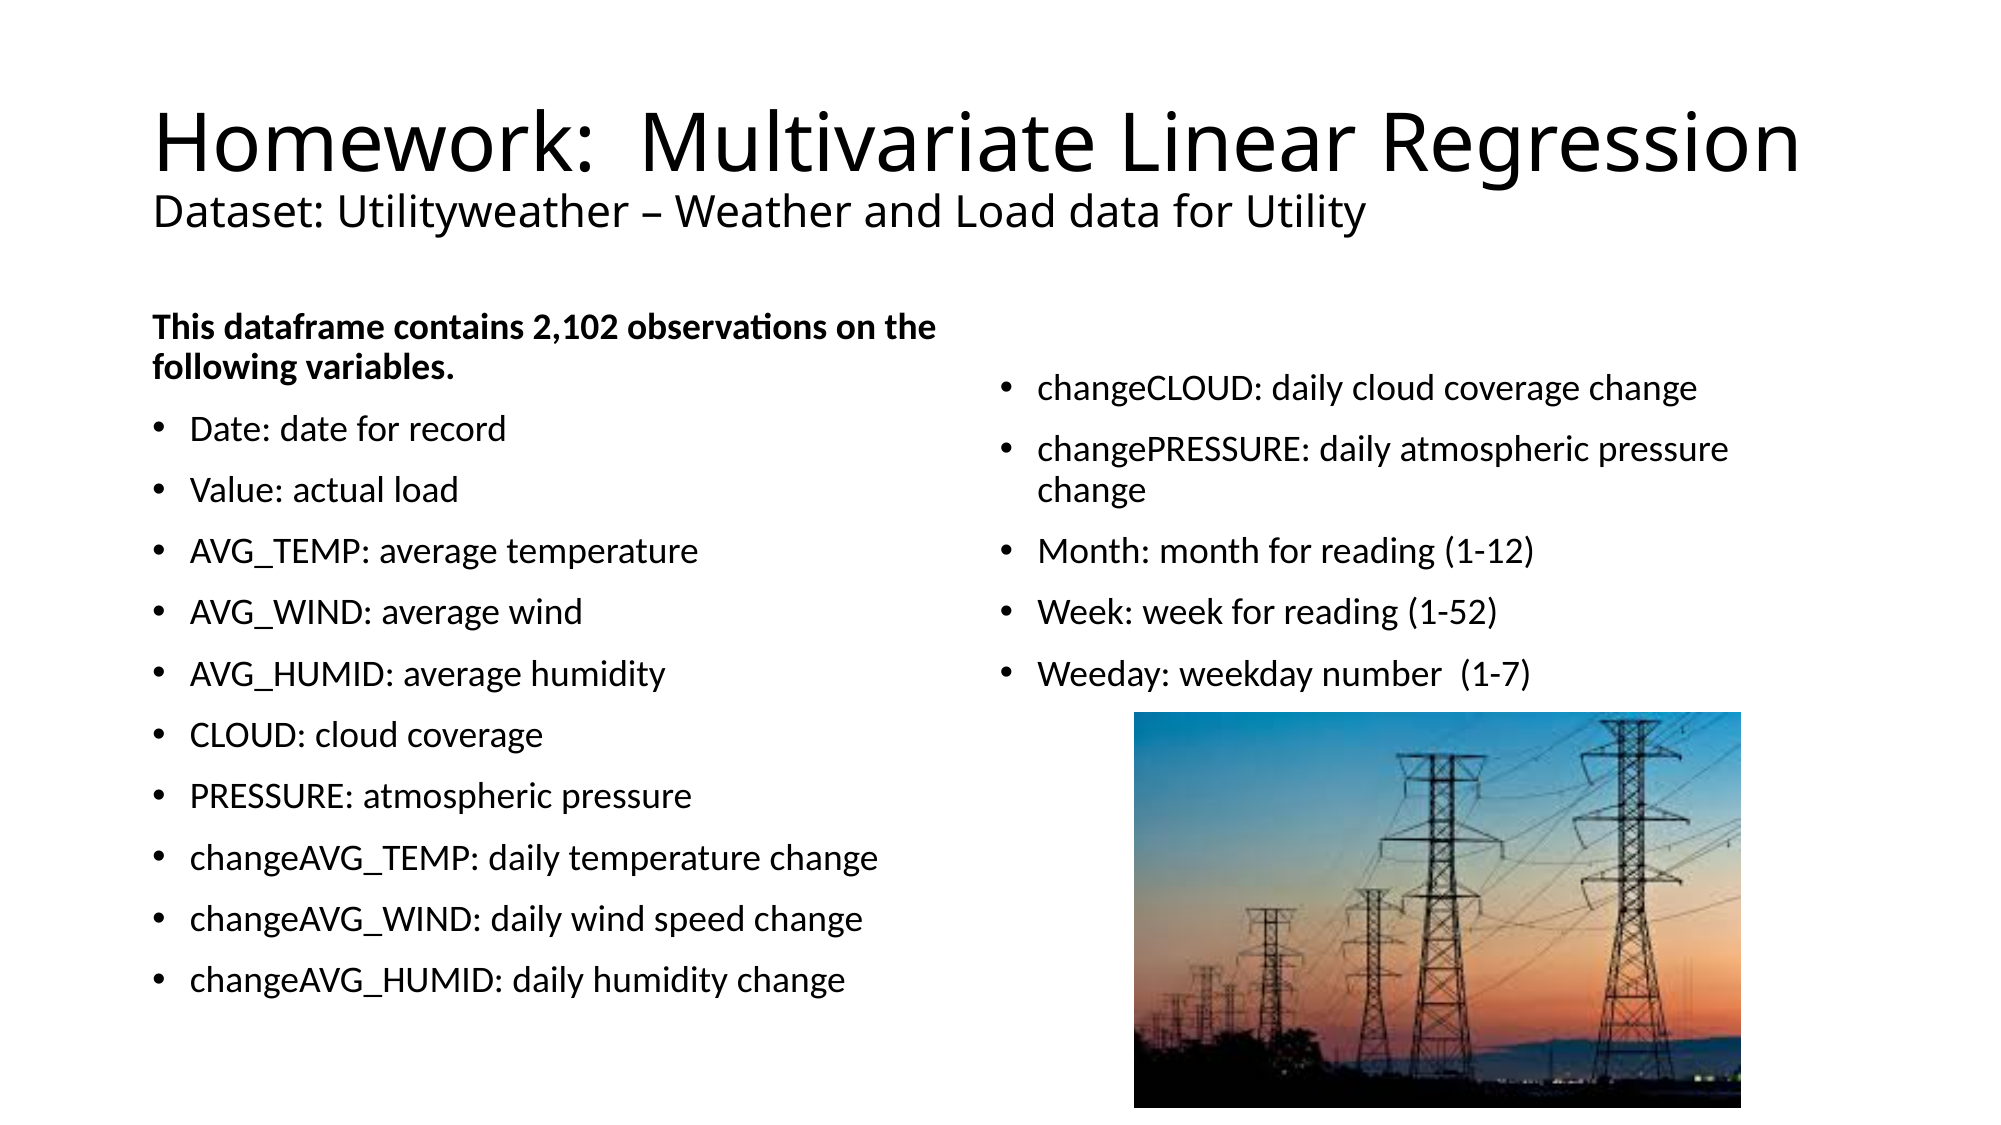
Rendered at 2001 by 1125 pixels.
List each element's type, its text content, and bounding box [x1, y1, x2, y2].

list This dataframe contains 2,102 observations on the following variables. Date: date for record Value: actual load AVG_TEMP: average temperature AVG_WIND: average wind AVG_HUMID: average humidity CLOUD: cloud coverage PRESSURE: atmospheric pressure changeAVG_TEMP: daily temperature change changeAVG_WIND: daily wind speed change changeAVG_HUMID: daily humidity change changeCLOUD: daily cloud coverage change changePRESSURE: daily atmospheric pressure change Month: month for reading (1-12) Week: week for reading (1-52) Weeday: weekday number (1-7) [137, 299, 1863, 1014]
picture [1134, 712, 1741, 1108]
title Homework: Multivariate Linear Regression Dataset: Utilityweather – Weather and Load data for Utility [137, 59, 1863, 278]
